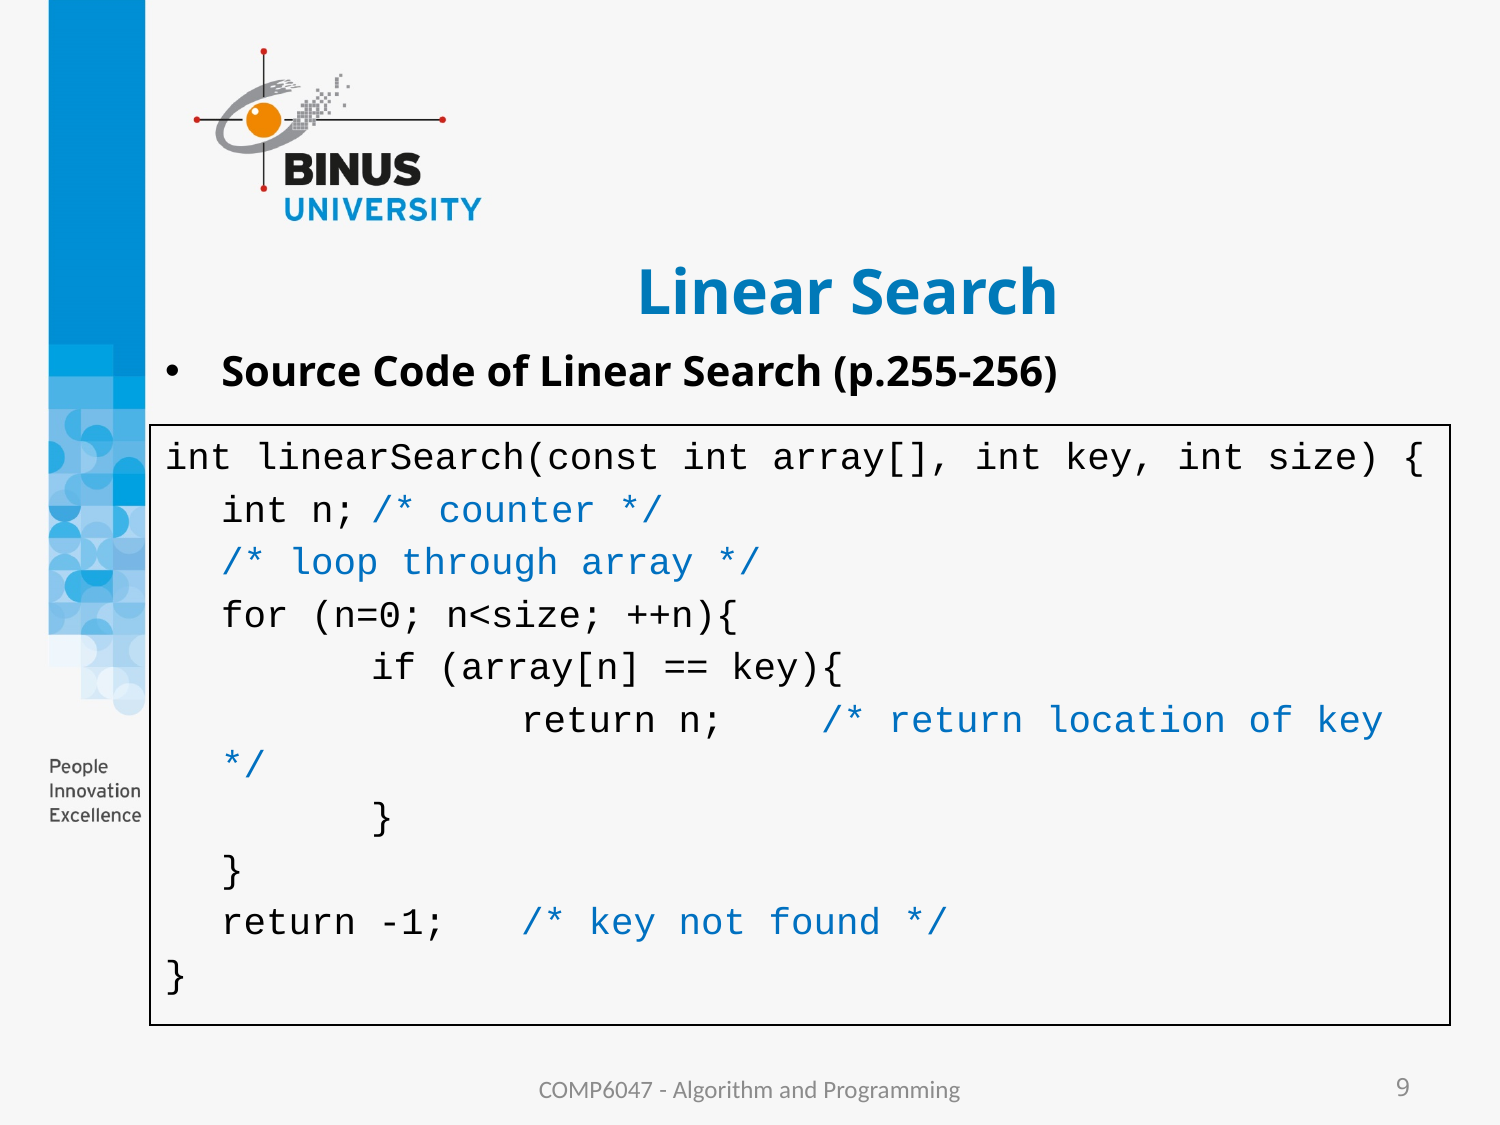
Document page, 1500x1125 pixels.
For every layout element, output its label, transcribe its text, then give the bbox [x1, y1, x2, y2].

picture [0, 0, 1500, 845]
list Source Code of Linear Search (p.255-256) [150, 337, 1438, 424]
title Linear Search [287, 224, 1409, 337]
slide_number 9 [1074, 1058, 1425, 1119]
footer COMP6047 - Algorithm and Programming [512, 1058, 988, 1119]
text_box int linearSearch(const int array[], int key, int size) { int n; /* counter */ /* loop through array */ for (n=0; n<size; ++n){ if (array[n] == key){ return n; /* return location of key */ } } return -1; /* key not found */ } [150, 424, 1450, 1025]
